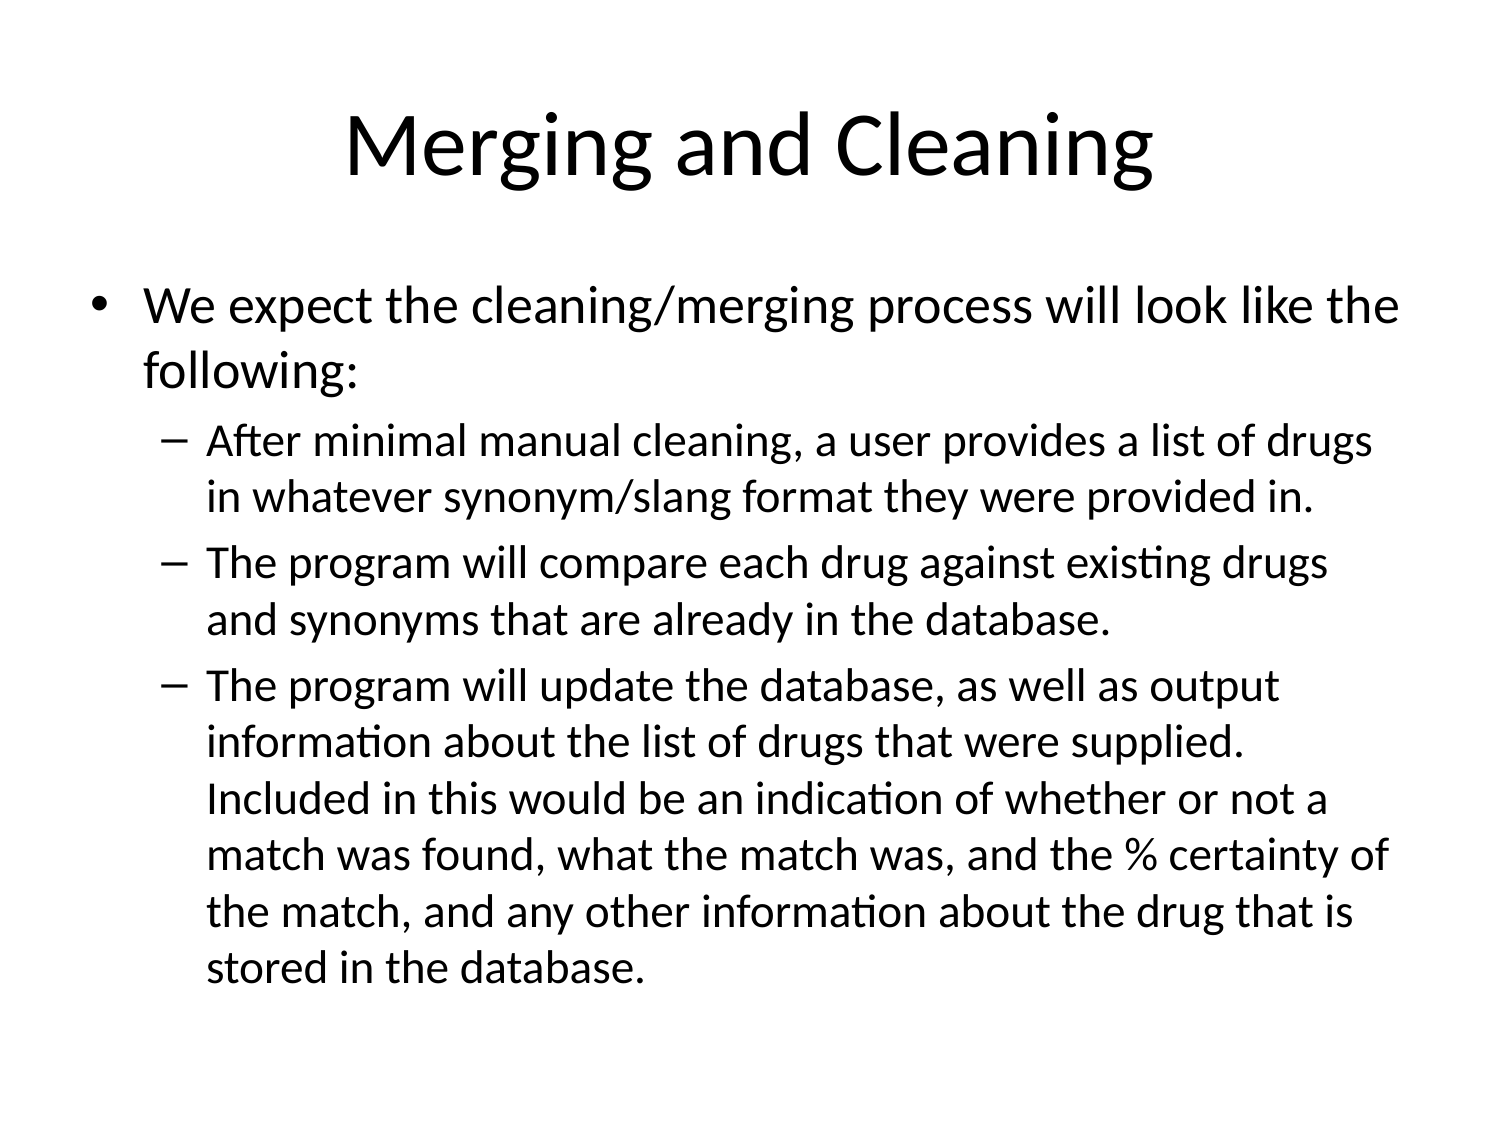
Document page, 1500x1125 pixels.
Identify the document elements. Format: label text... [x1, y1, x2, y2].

title Merging and Cleaning [75, 45, 1425, 233]
list We expect the cleaning/merging process will look like the following: After minimal manual cleaning, a user provides a list of drugs in whatever synonym/slang format they were provided in. The program will compare each drug against existing drugs and synonyms that are already in the database. The program will update the database, as well as output information about the list of drugs that were supplied. Included in this would be an indication of whether or not a match was found, what the match was, and the % certainty of the match, and any other information about the drug that is stored in the database. [75, 262, 1425, 1005]
